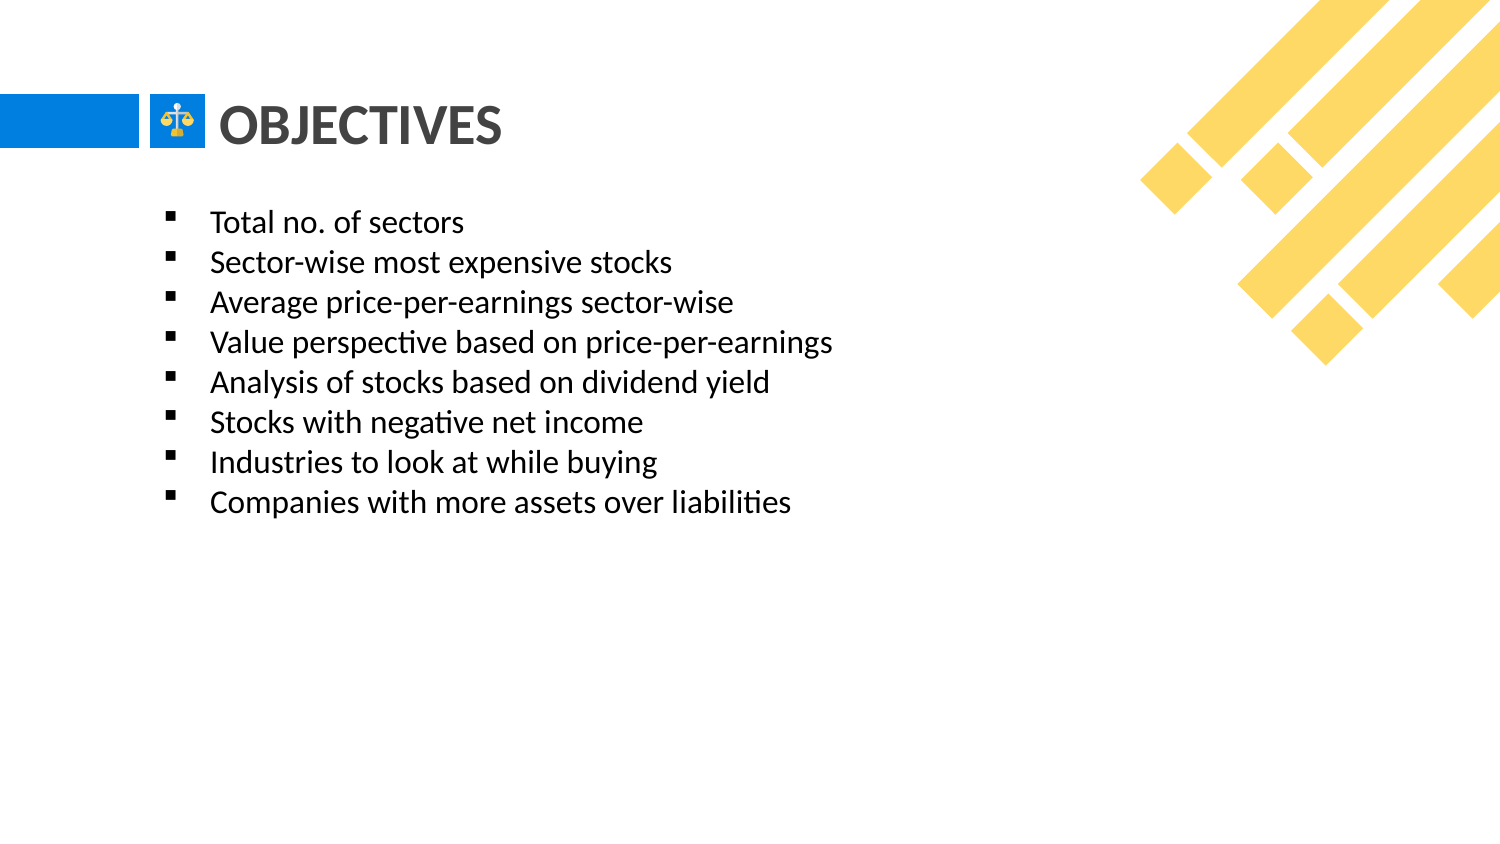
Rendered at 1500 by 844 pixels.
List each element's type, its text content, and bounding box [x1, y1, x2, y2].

text_box Total no. of sectors Sector-wise most expensive stocks Average price-per-earnings sector-wise Value perspective based on price-per-earnings Analysis of stocks based on dividend yield Stocks with negative net income Industries to look at while buying Companies with more assets over liabilities [148, 193, 1088, 528]
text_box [160, 102, 195, 137]
title OBJECTIVES [204, 85, 1222, 156]
